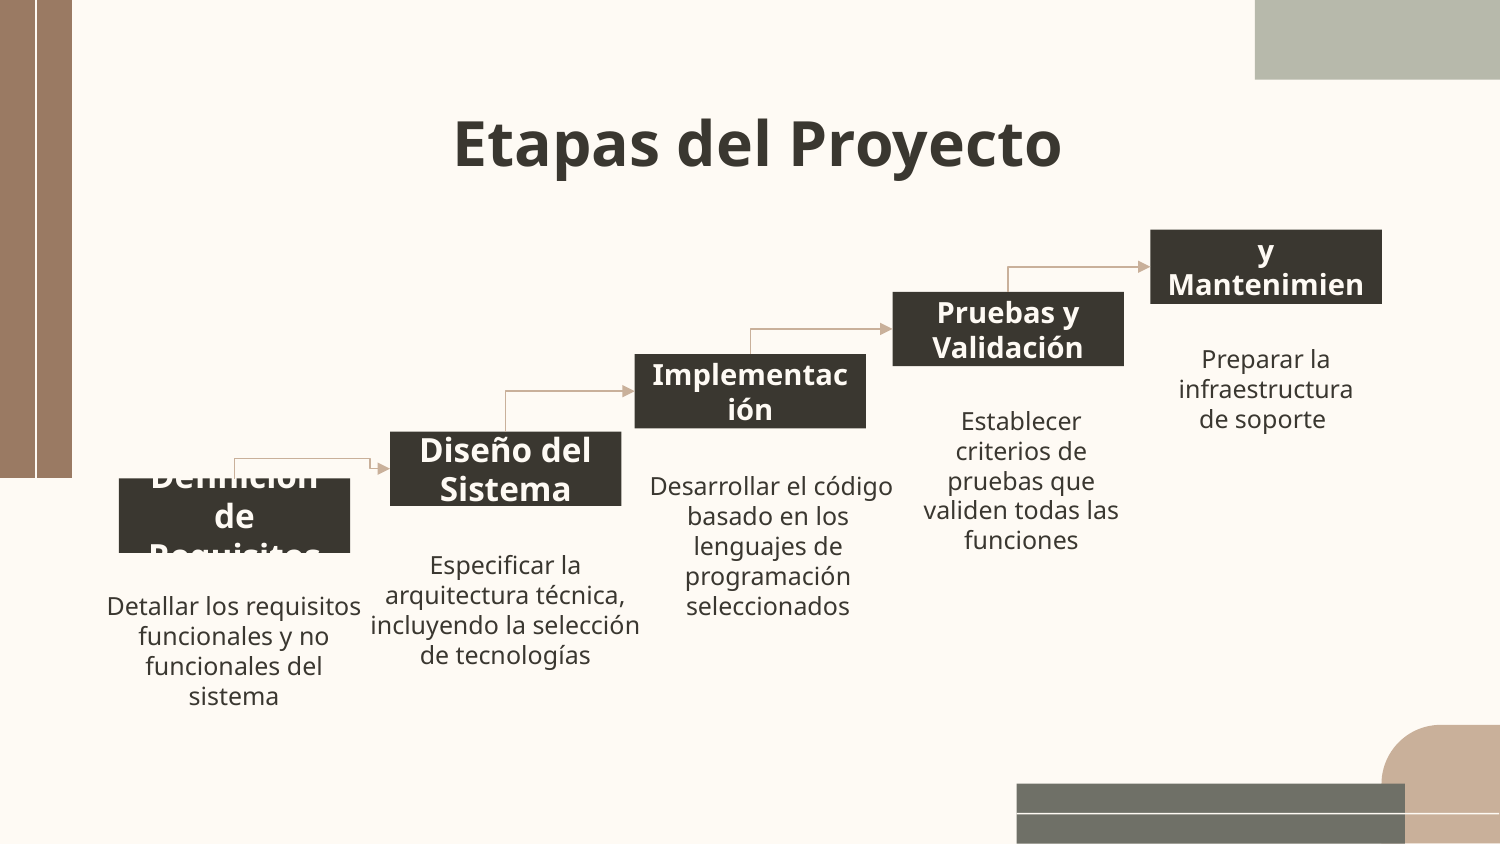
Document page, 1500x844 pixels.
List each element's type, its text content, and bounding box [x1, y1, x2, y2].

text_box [808, 270, 835, 413]
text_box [84, 478, 384, 670]
title Etapas del Proyecto [118, 88, 1382, 183]
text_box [307, 395, 318, 552]
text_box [1066, 207, 1093, 351]
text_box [549, 346, 591, 477]
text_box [345, 431, 666, 629]
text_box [1150, 229, 1382, 424]
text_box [892, 291, 1138, 485]
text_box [622, 353, 915, 550]
